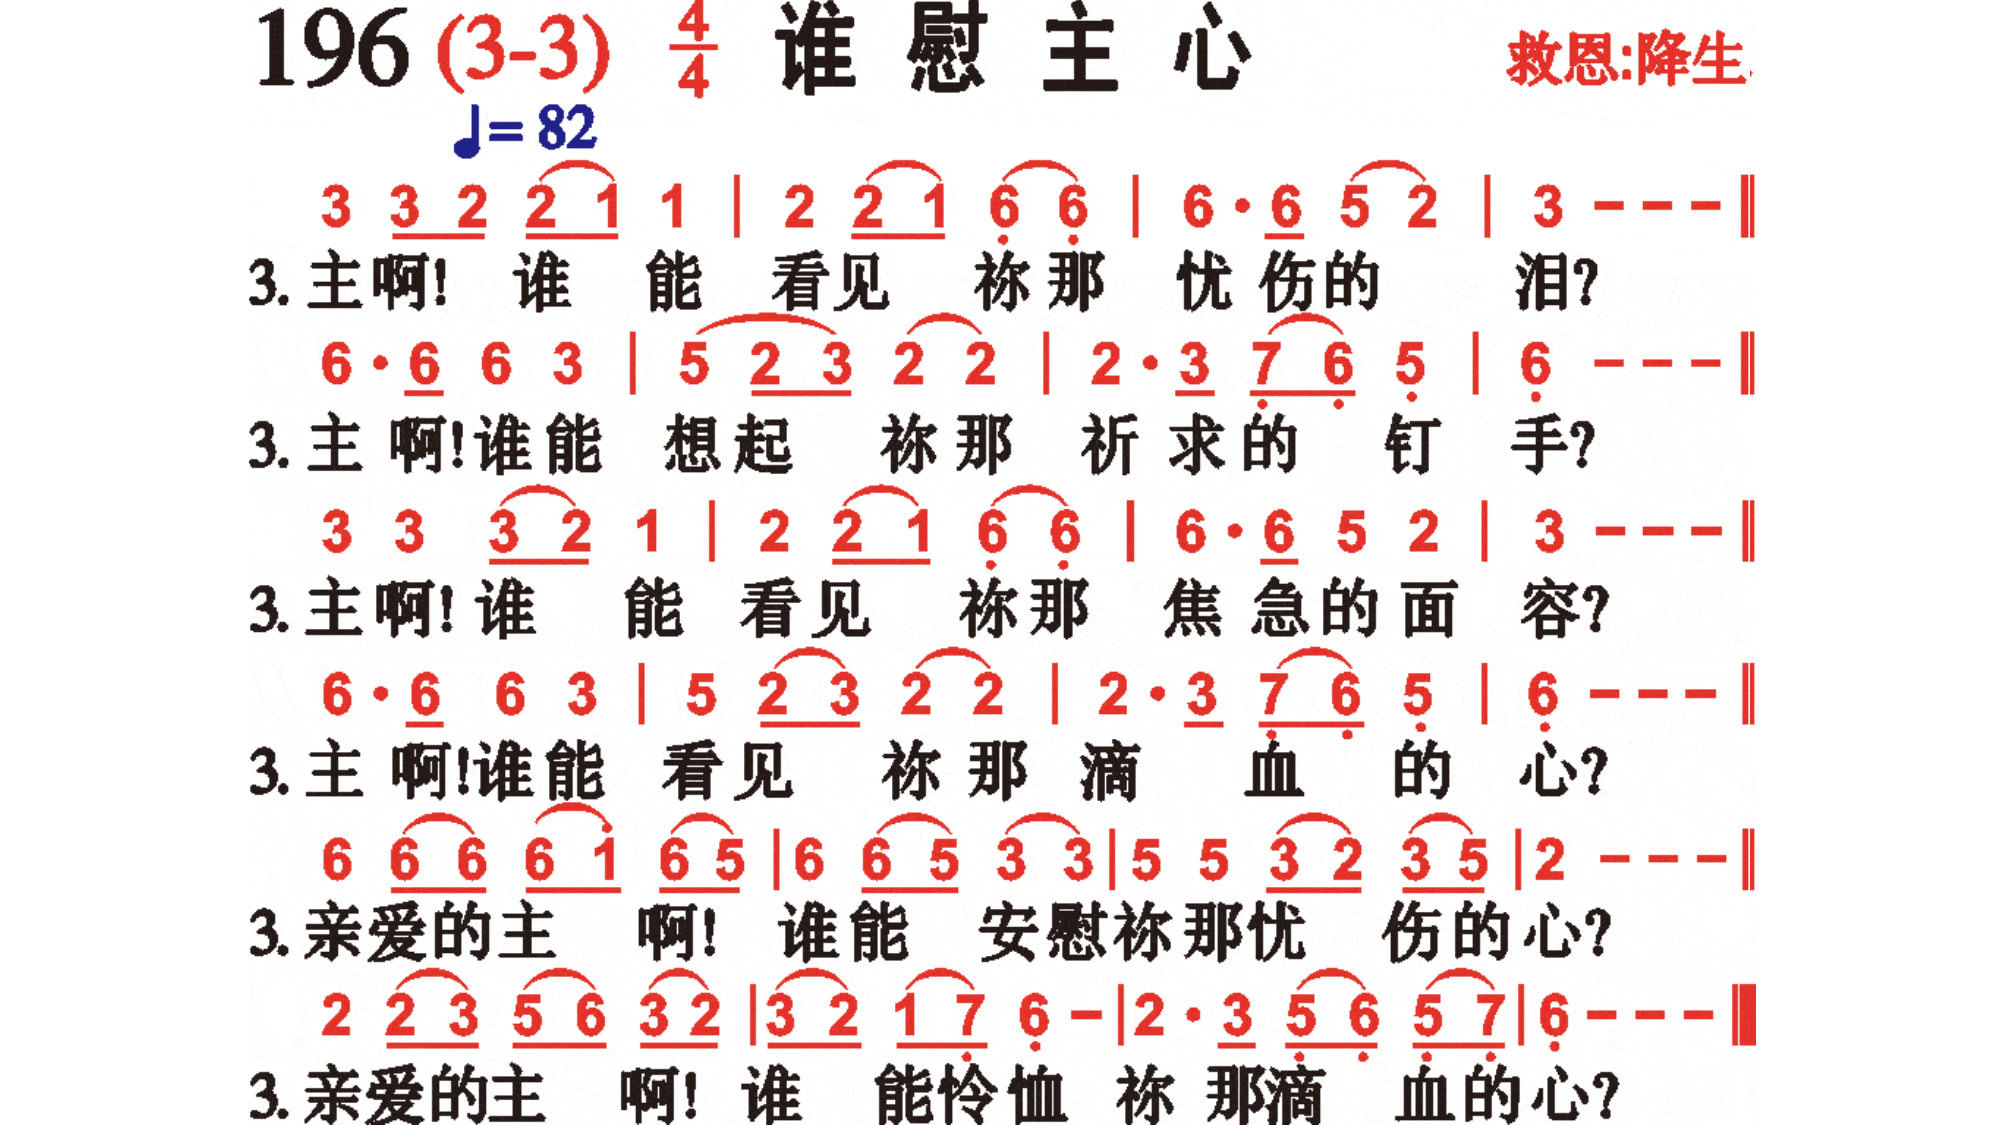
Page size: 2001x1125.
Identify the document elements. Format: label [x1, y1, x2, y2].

picture [249, 0, 1756, 1125]
